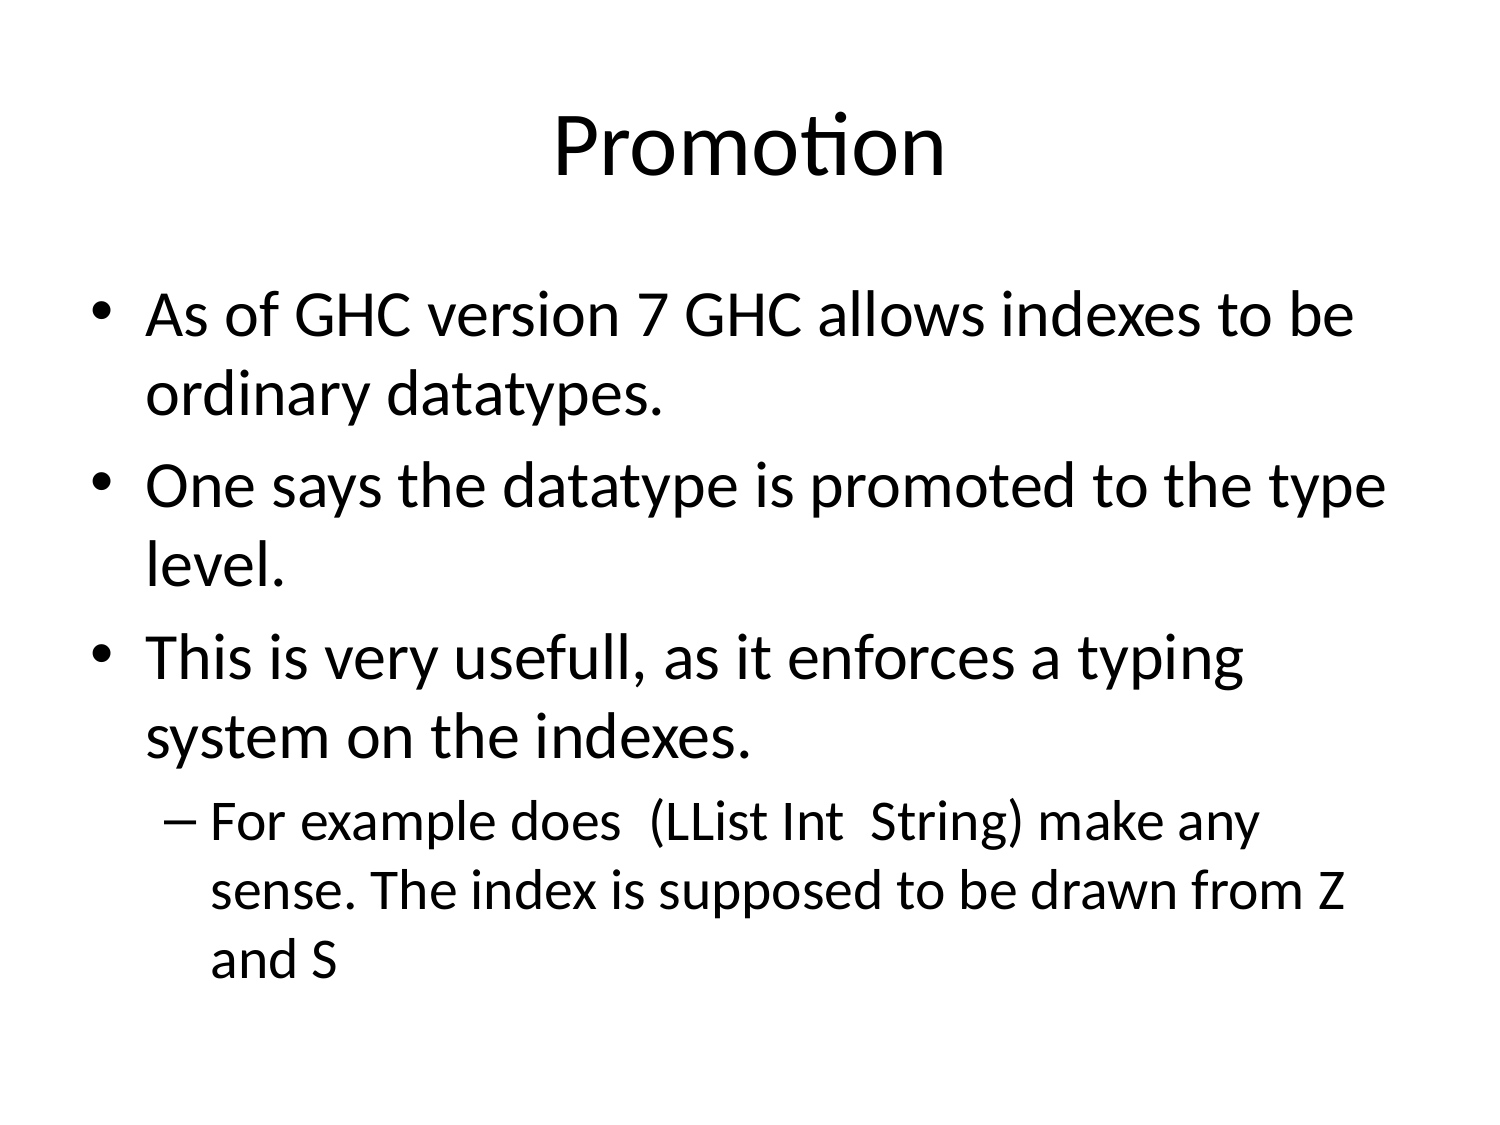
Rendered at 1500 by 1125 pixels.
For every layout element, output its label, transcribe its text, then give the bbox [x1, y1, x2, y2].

title Promotion [75, 45, 1425, 233]
list As of GHC version 7 GHC allows indexes to be ordinary datatypes. One says the datatype is promoted to the type level. This is very usefull, as it enforces a typing system on the indexes. For example does (LList Int String) make any sense. The index is supposed to be drawn from Z and S [75, 262, 1425, 1005]
